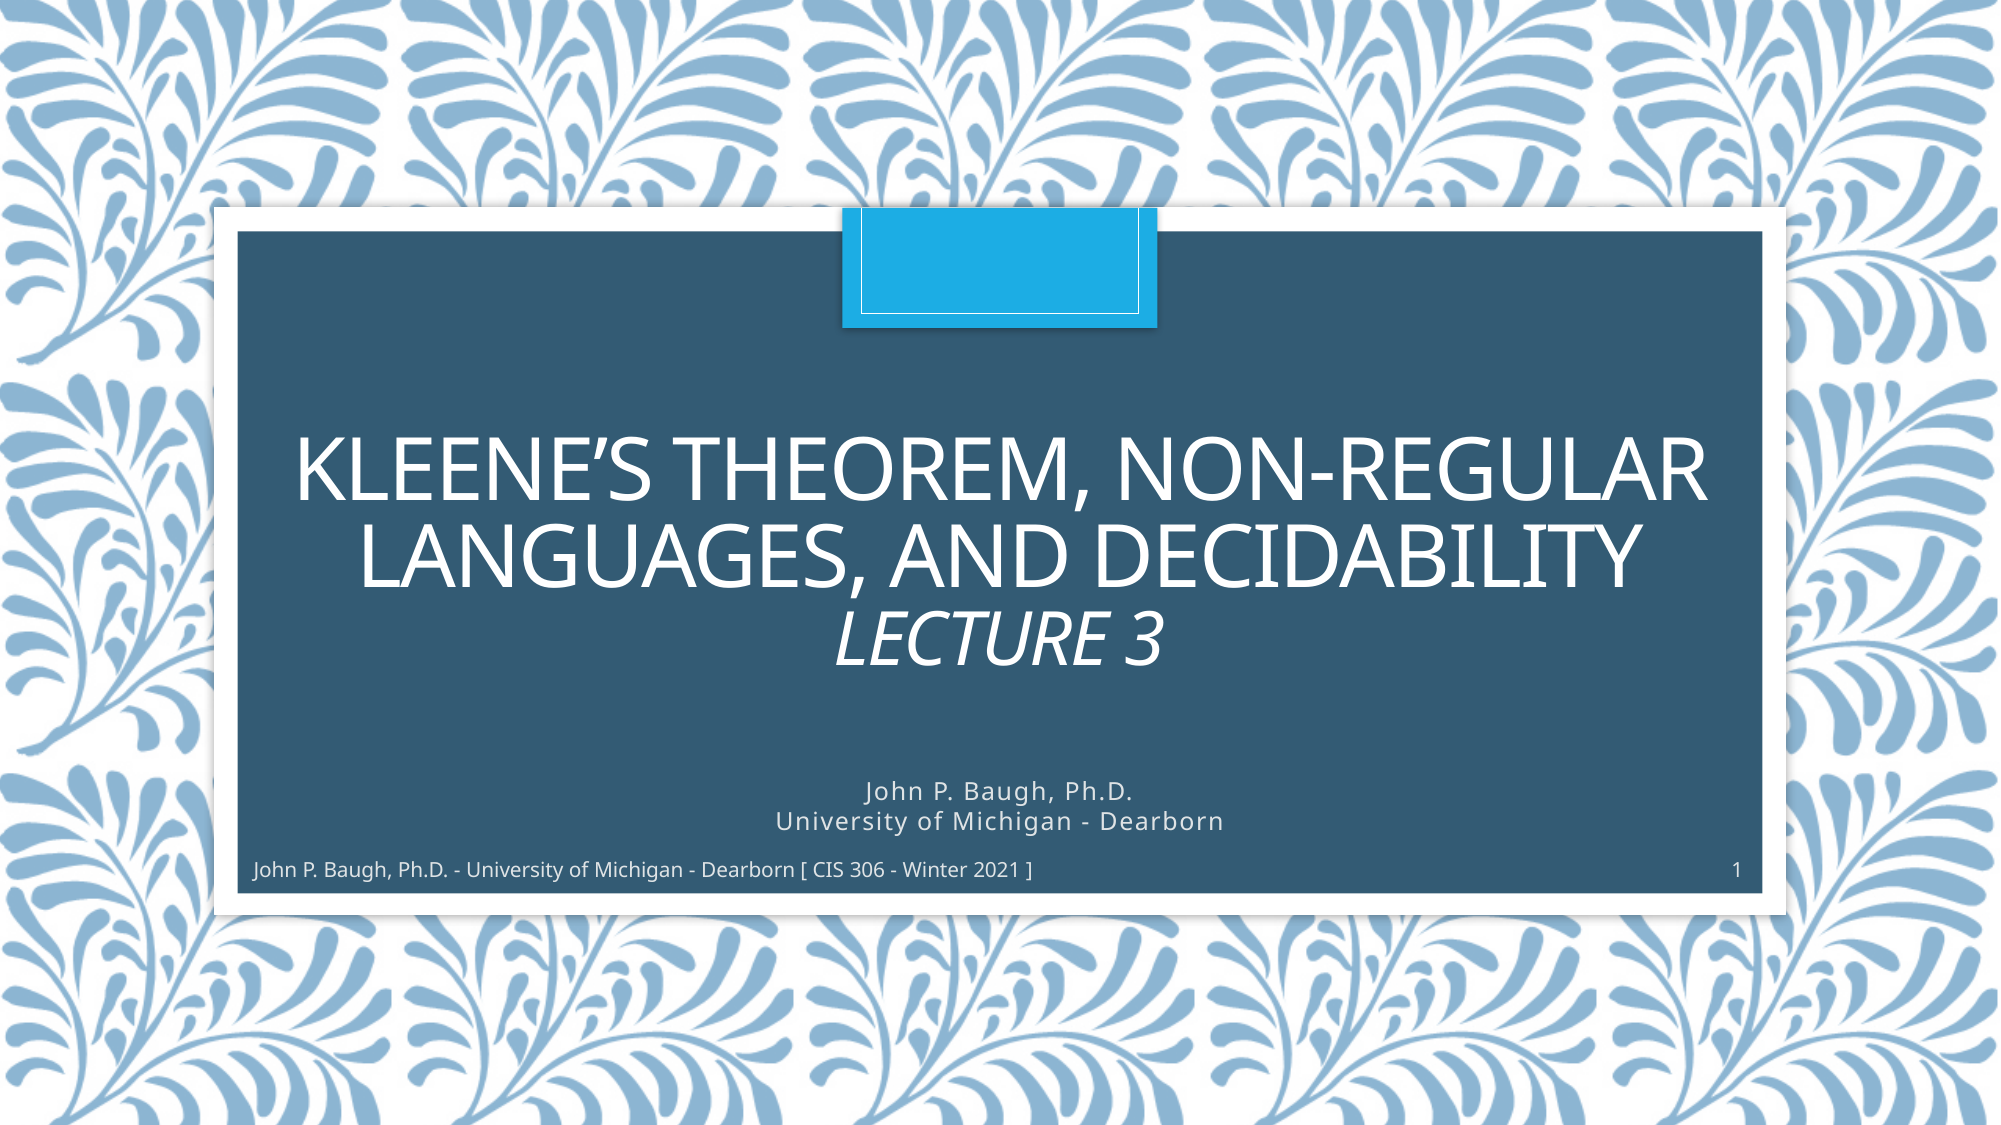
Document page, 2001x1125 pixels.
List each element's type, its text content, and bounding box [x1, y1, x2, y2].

slide_number 1 [1411, 855, 1759, 893]
subtitle John P. Baugh, Ph.D. University of Michigan - Dearborn [256, 768, 1745, 844]
title Kleene’s Theorem, Non-Regular Languages, and Decidability Lecture 3 [256, 343, 1744, 768]
footer John P. Baugh, Ph.D. - University of Michigan - Dearborn [ CIS 306 - Winter 2021 ] [238, 855, 1208, 893]
